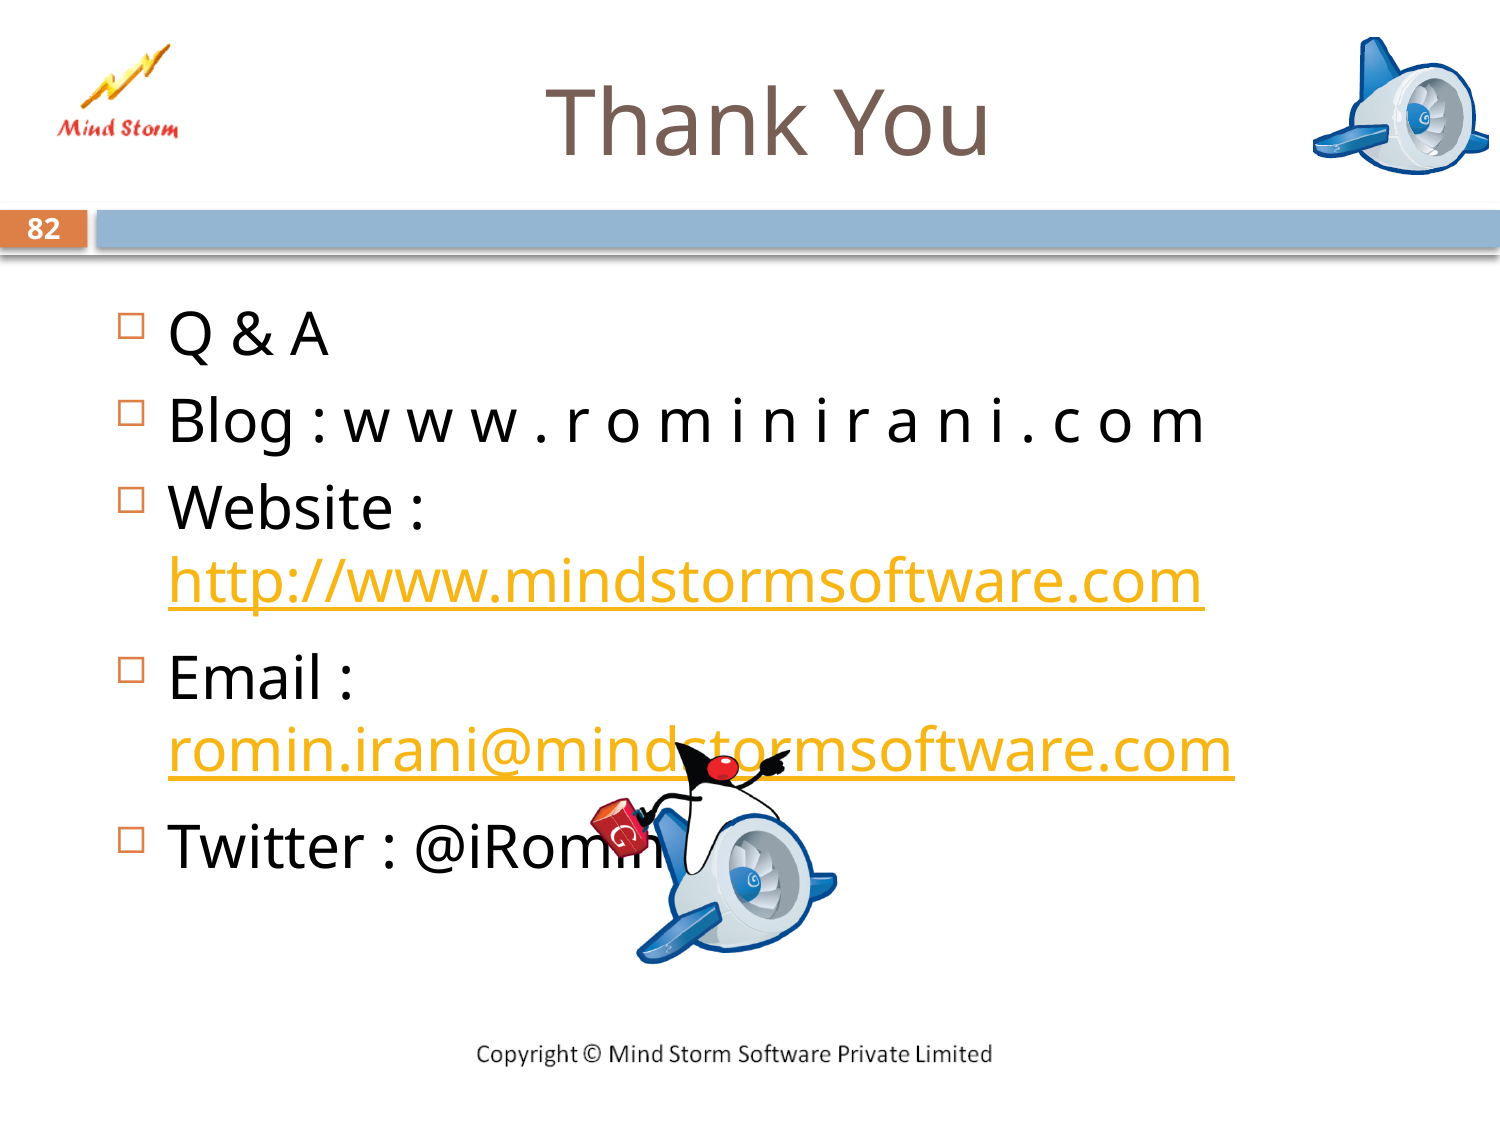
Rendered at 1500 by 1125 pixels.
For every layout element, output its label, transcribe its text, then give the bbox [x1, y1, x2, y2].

picture [37, 37, 100, 150]
list Q & A Blog : w w w . r o m i n i r a n i . c o m Website : http://www.mindstormsoftware.com Email : romin.irani@mindstormsoftware.com Twitter : @iRomin [100, 287, 1438, 925]
picture [474, 1037, 1000, 1072]
picture [1304, 24, 1500, 182]
title Thank You [100, 37, 1438, 200]
picture [499, 687, 924, 1016]
slide_number 82 [0, 209, 88, 250]
